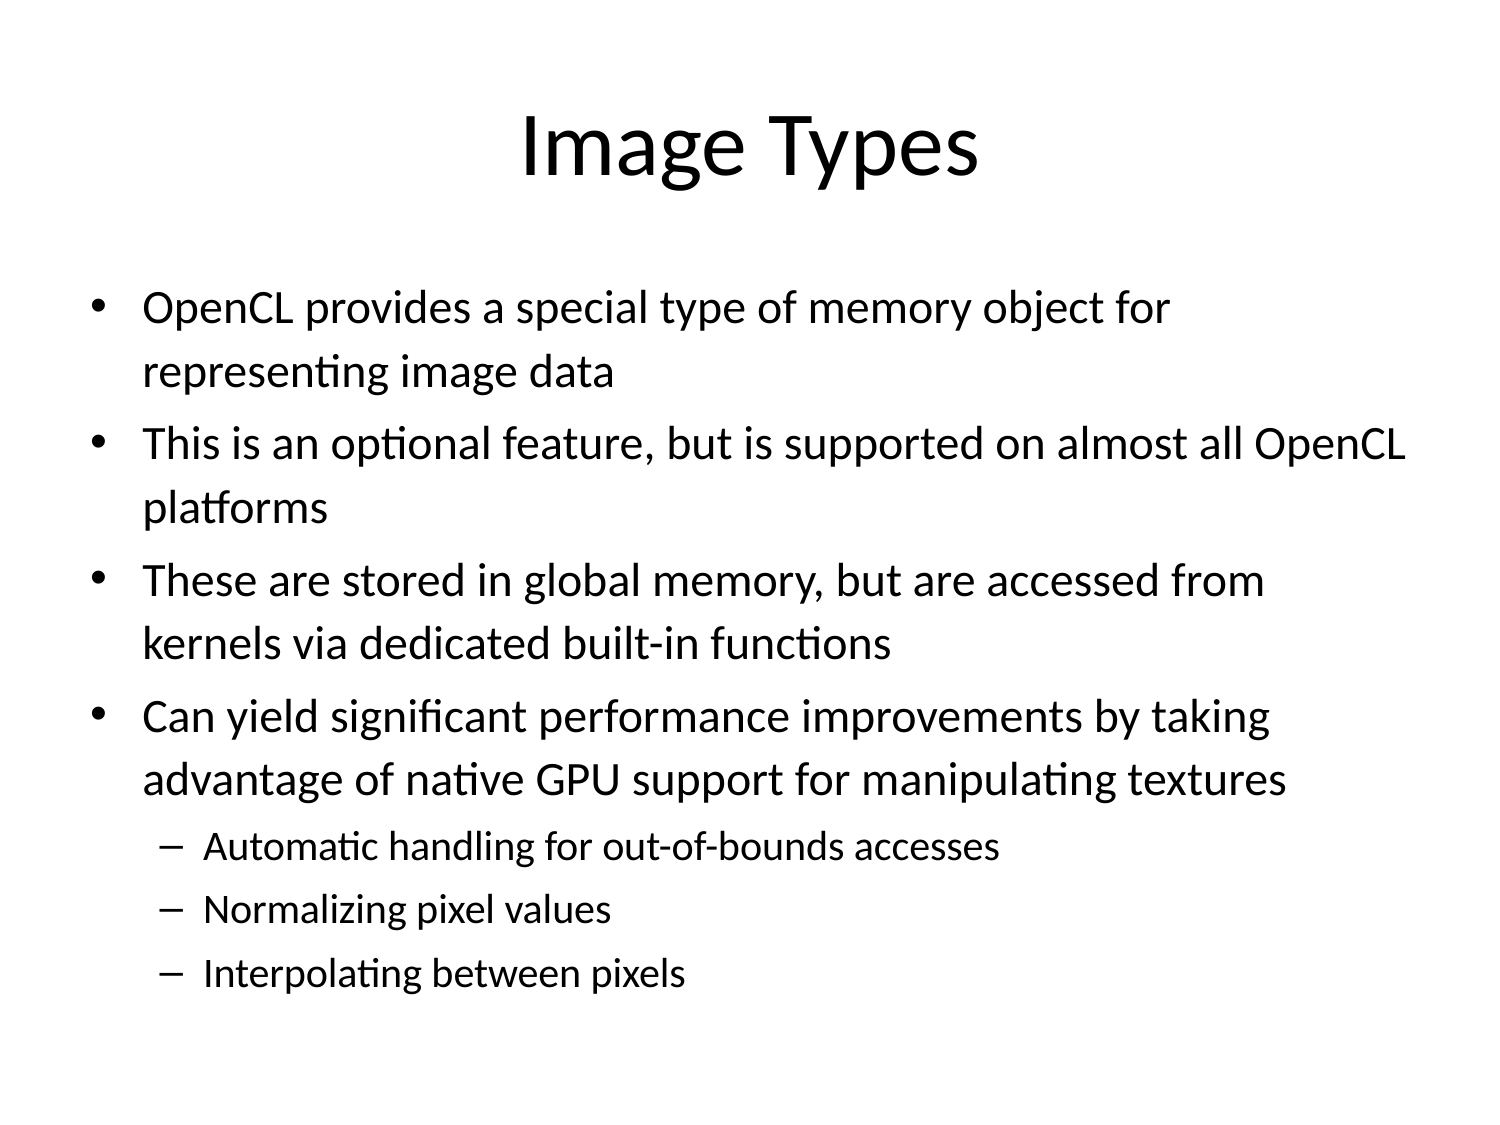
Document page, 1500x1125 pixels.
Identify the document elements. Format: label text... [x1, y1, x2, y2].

title Image Types [75, 45, 1425, 233]
list OpenCL provides a special type of memory object for representing image data This is an optional feature, but is supported on almost all OpenCL platforms These are stored in global memory, but are accessed from kernels via dedicated built-in functions Can yield significant performance improvements by taking advantage of native GPU support for manipulating textures Automatic handling for out-of-bounds accesses Normalizing pixel values Interpolating between pixels [75, 262, 1425, 1005]
